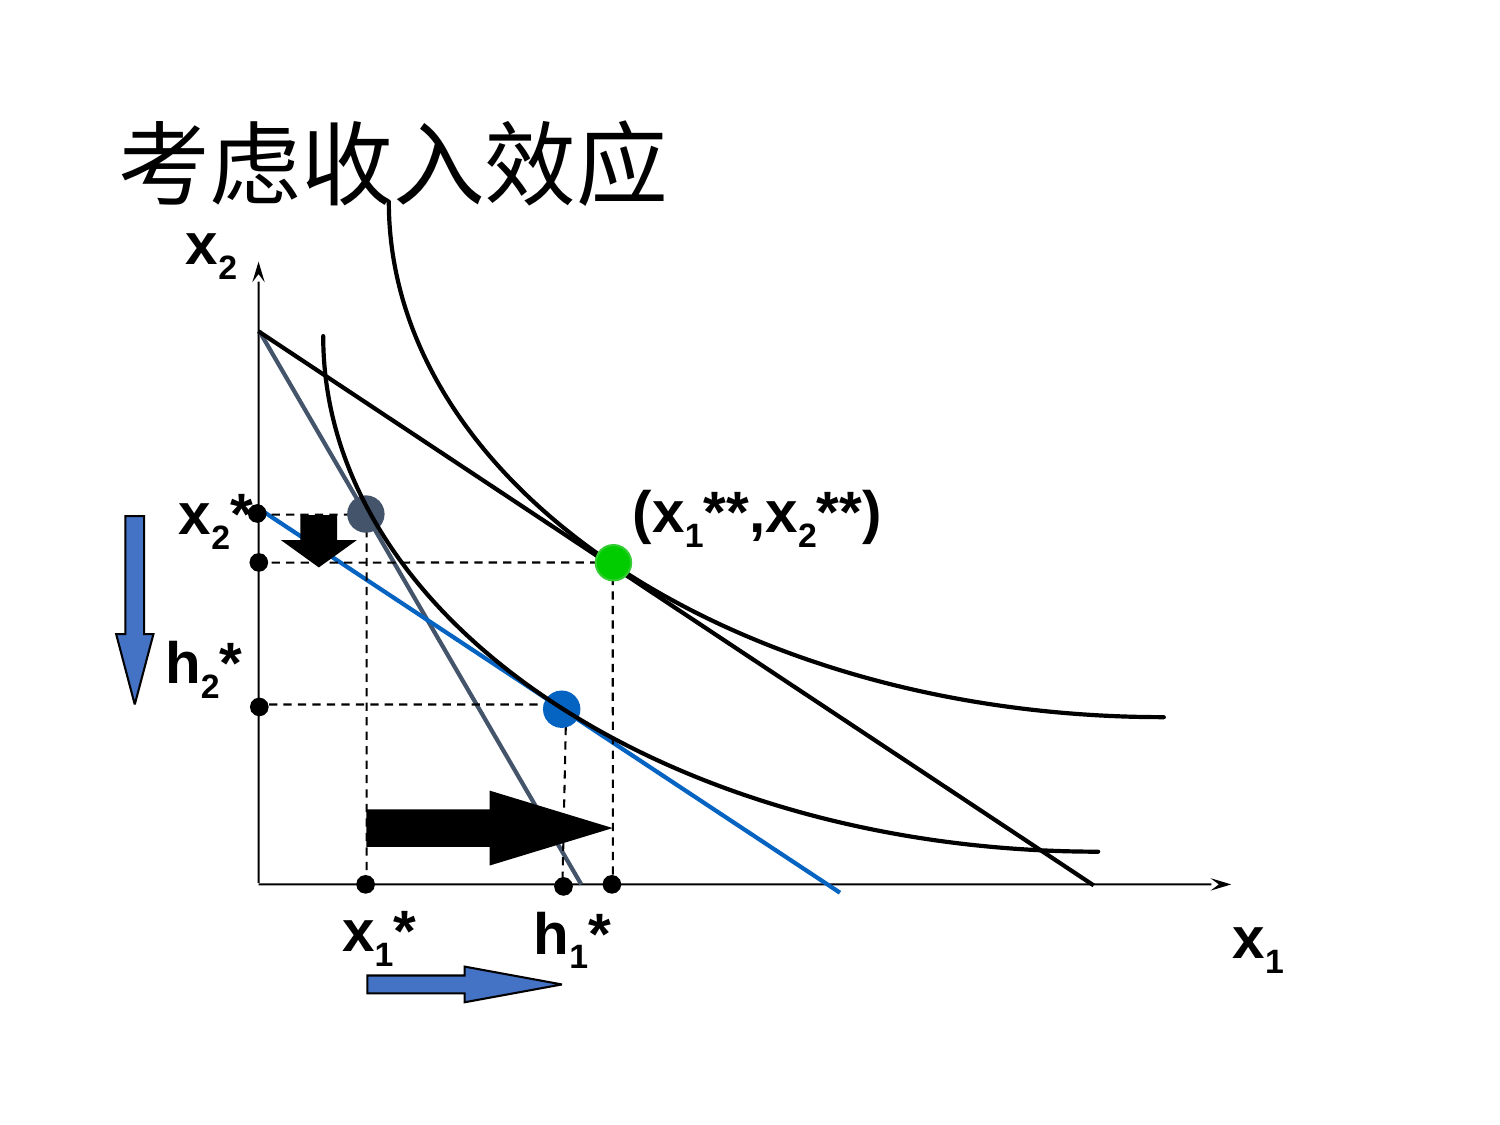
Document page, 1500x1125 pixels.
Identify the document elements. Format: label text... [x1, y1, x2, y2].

text_box x2 [170, 199, 253, 294]
text_box [1210, 878, 1232, 891]
text_box x2* [163, 469, 269, 634]
text_box [366, 790, 613, 866]
text_box [388, 201, 1164, 718]
text_box [356, 874, 376, 885]
text_box [253, 261, 265, 283]
title 考虑收入效应 [103, 59, 1397, 278]
text_box [542, 699, 578, 728]
text_box [252, 697, 269, 717]
text_box [602, 874, 622, 894]
text_box x1* [327, 885, 432, 1051]
text_box [116, 516, 154, 705]
text_box h1* [518, 888, 627, 984]
text_box [554, 877, 573, 888]
text_box [347, 496, 378, 533]
text_box [249, 553, 269, 572]
text_box h2* [150, 618, 258, 713]
text_box [323, 336, 1099, 852]
text_box [367, 966, 562, 1003]
text_box [284, 516, 354, 567]
text_box x1 [1217, 892, 1300, 988]
